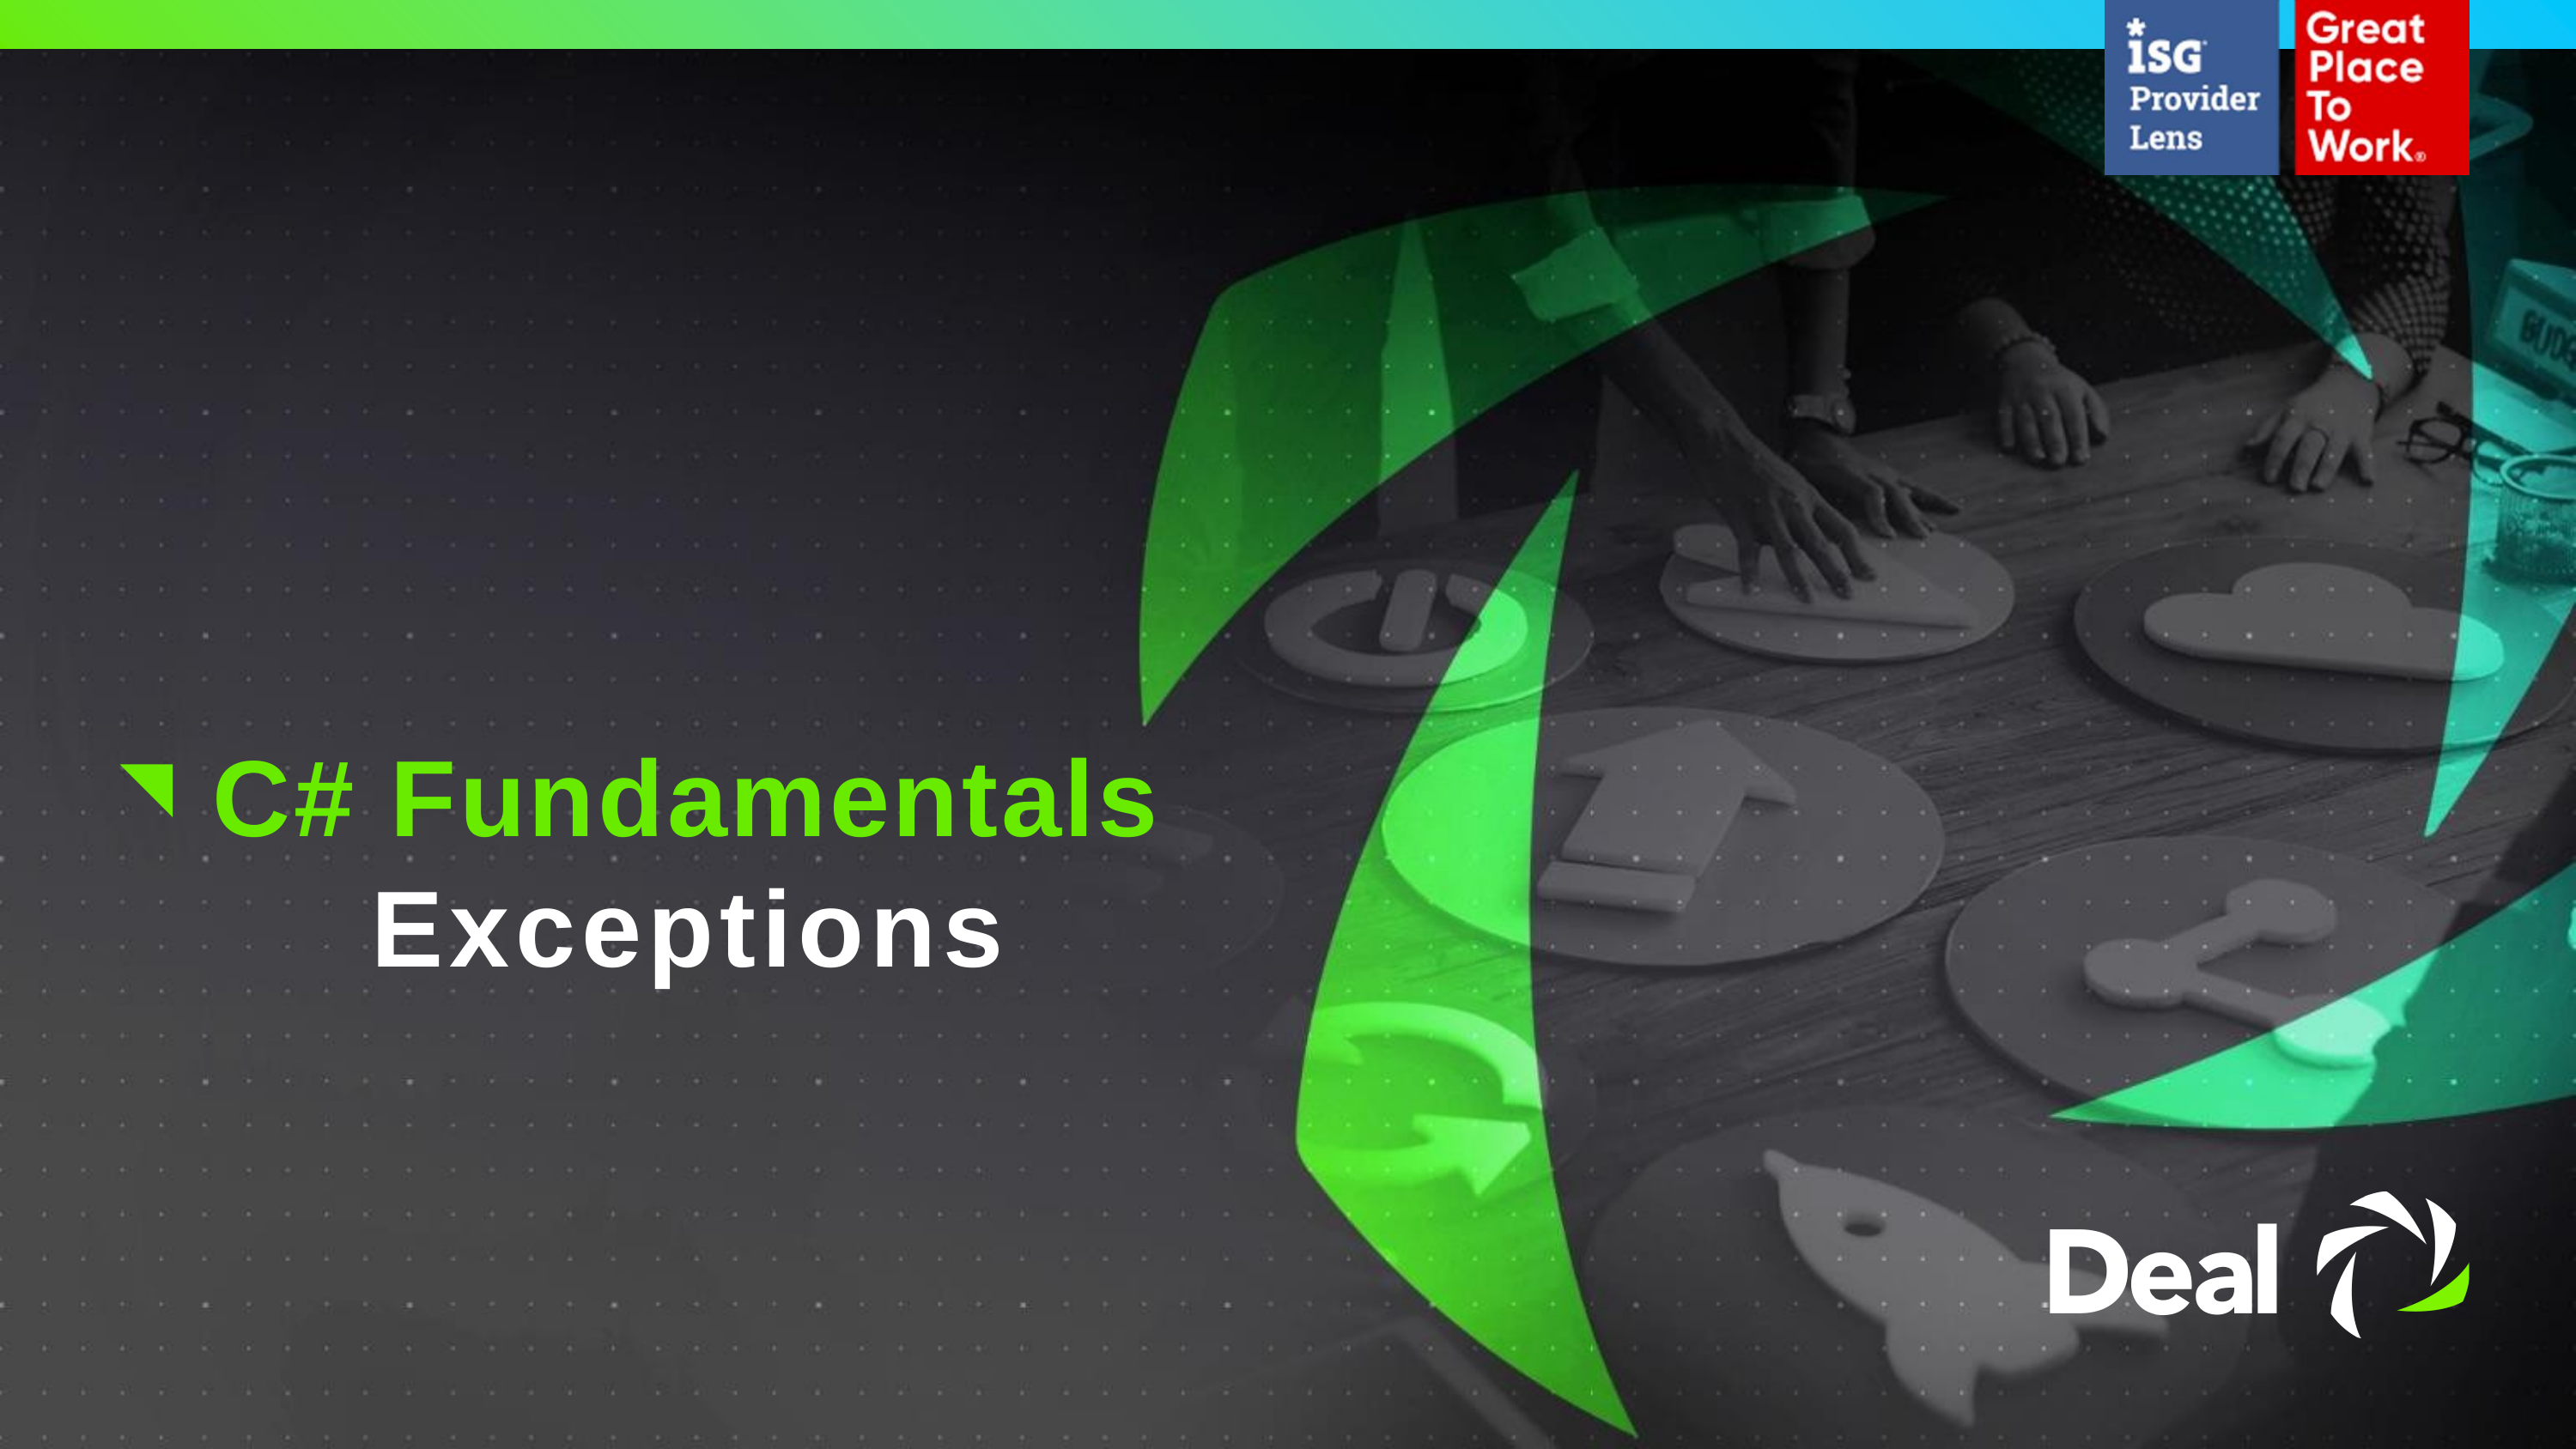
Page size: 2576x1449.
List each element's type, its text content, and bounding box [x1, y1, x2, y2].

text_box [119, 764, 173, 817]
text_box [2470, 0, 2576, 49]
text_box [2050, 1191, 2470, 1338]
text_box [0, 0, 2105, 49]
text_box [2105, 0, 2470, 175]
text_box [0, 49, 2576, 1449]
title C# Fundamentals Exceptions [193, 726, 1181, 989]
